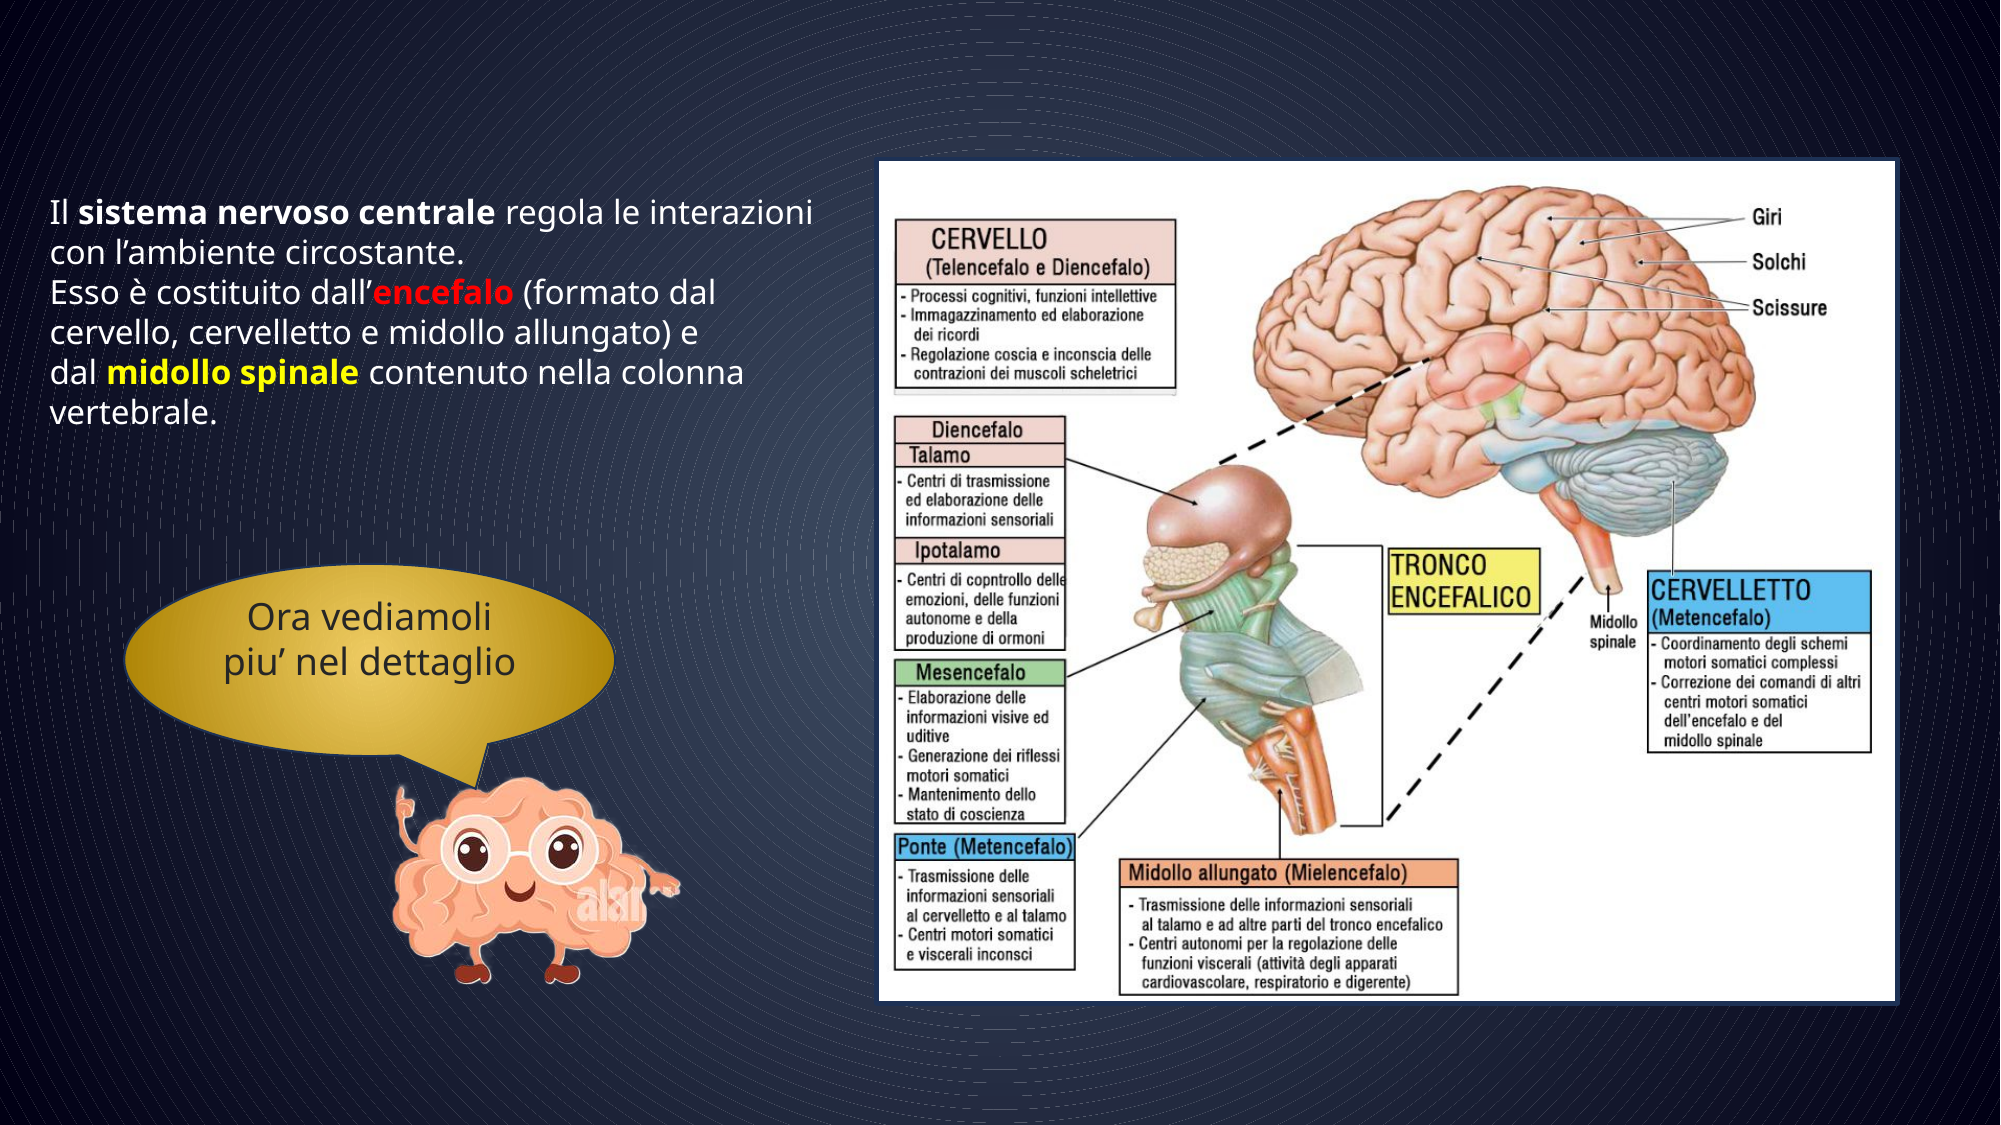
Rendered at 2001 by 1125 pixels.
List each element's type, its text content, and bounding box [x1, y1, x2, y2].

picture [358, 770, 688, 1005]
text_box Il sistema nervoso centrale regola le interazioni con l’ambiente circostante. Esso è costituito dall’encefalo (formato dal cervello, cervelletto e midollo allungato) e dal midollo spinale contenuto nella colonna vertebrale. [34, 184, 843, 439]
picture [878, 161, 1896, 1001]
text_box Ora vediamoli piu’ nel dettaglio [123, 562, 617, 770]
